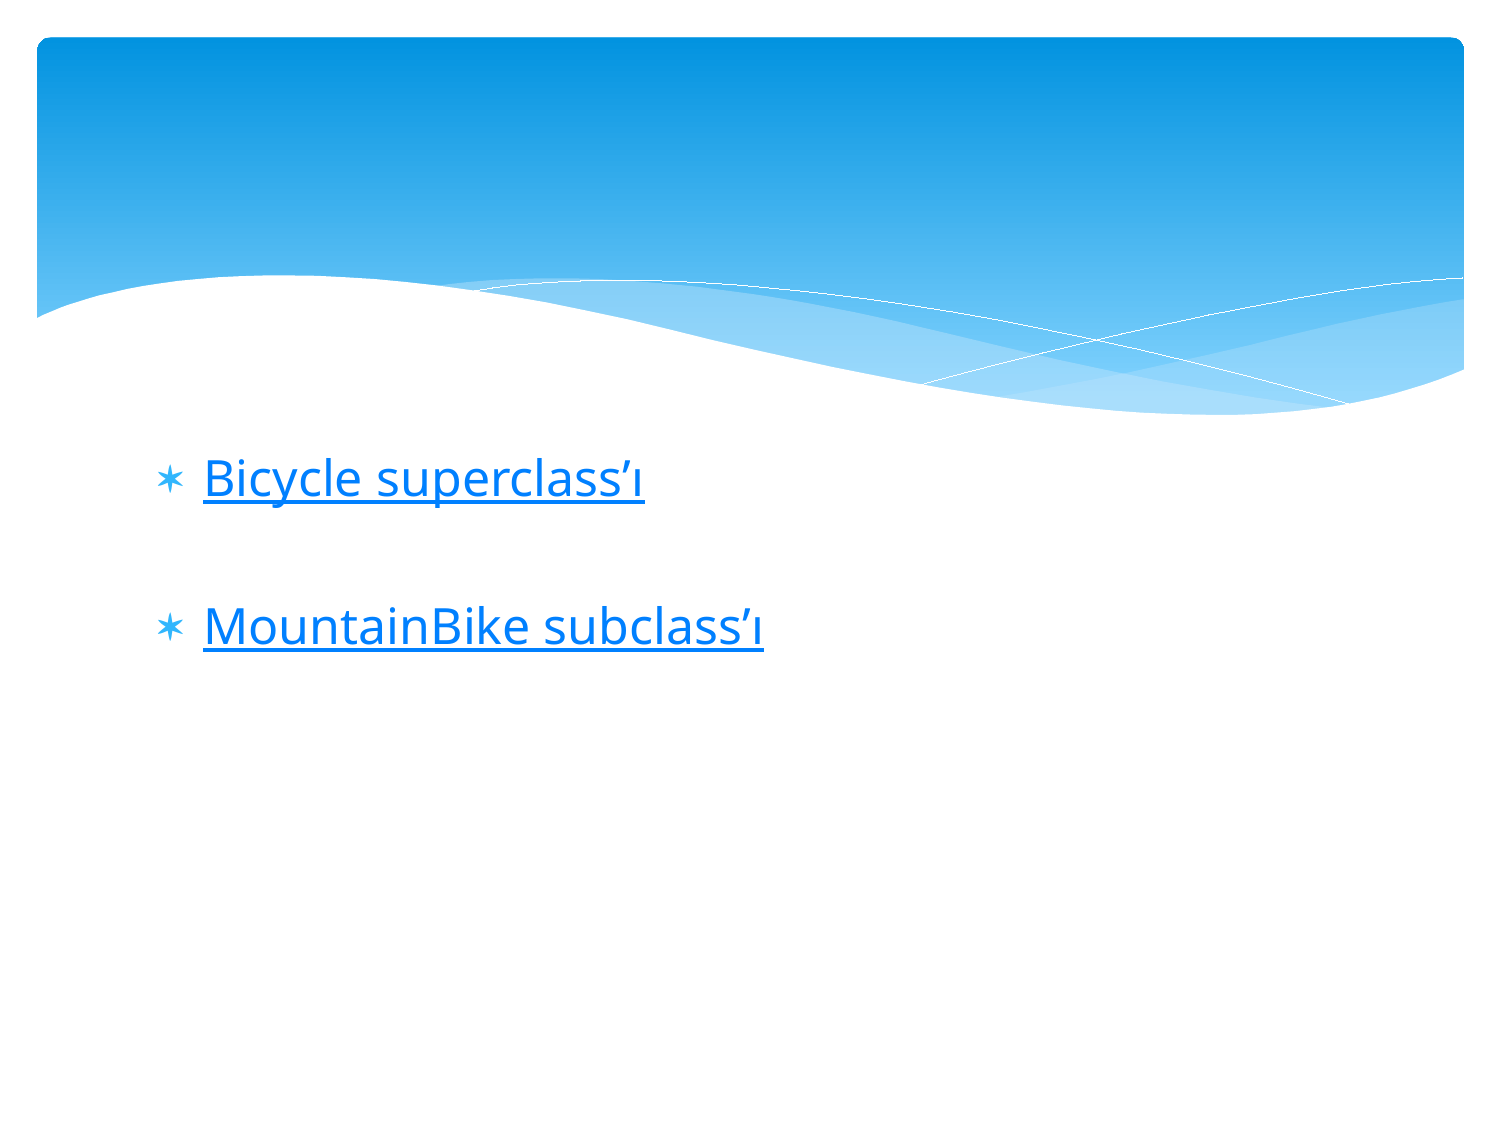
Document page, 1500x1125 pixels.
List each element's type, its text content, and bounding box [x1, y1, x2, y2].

list Bicycle superclass’ı MountainBike subclass’ı [143, 438, 1359, 1005]
